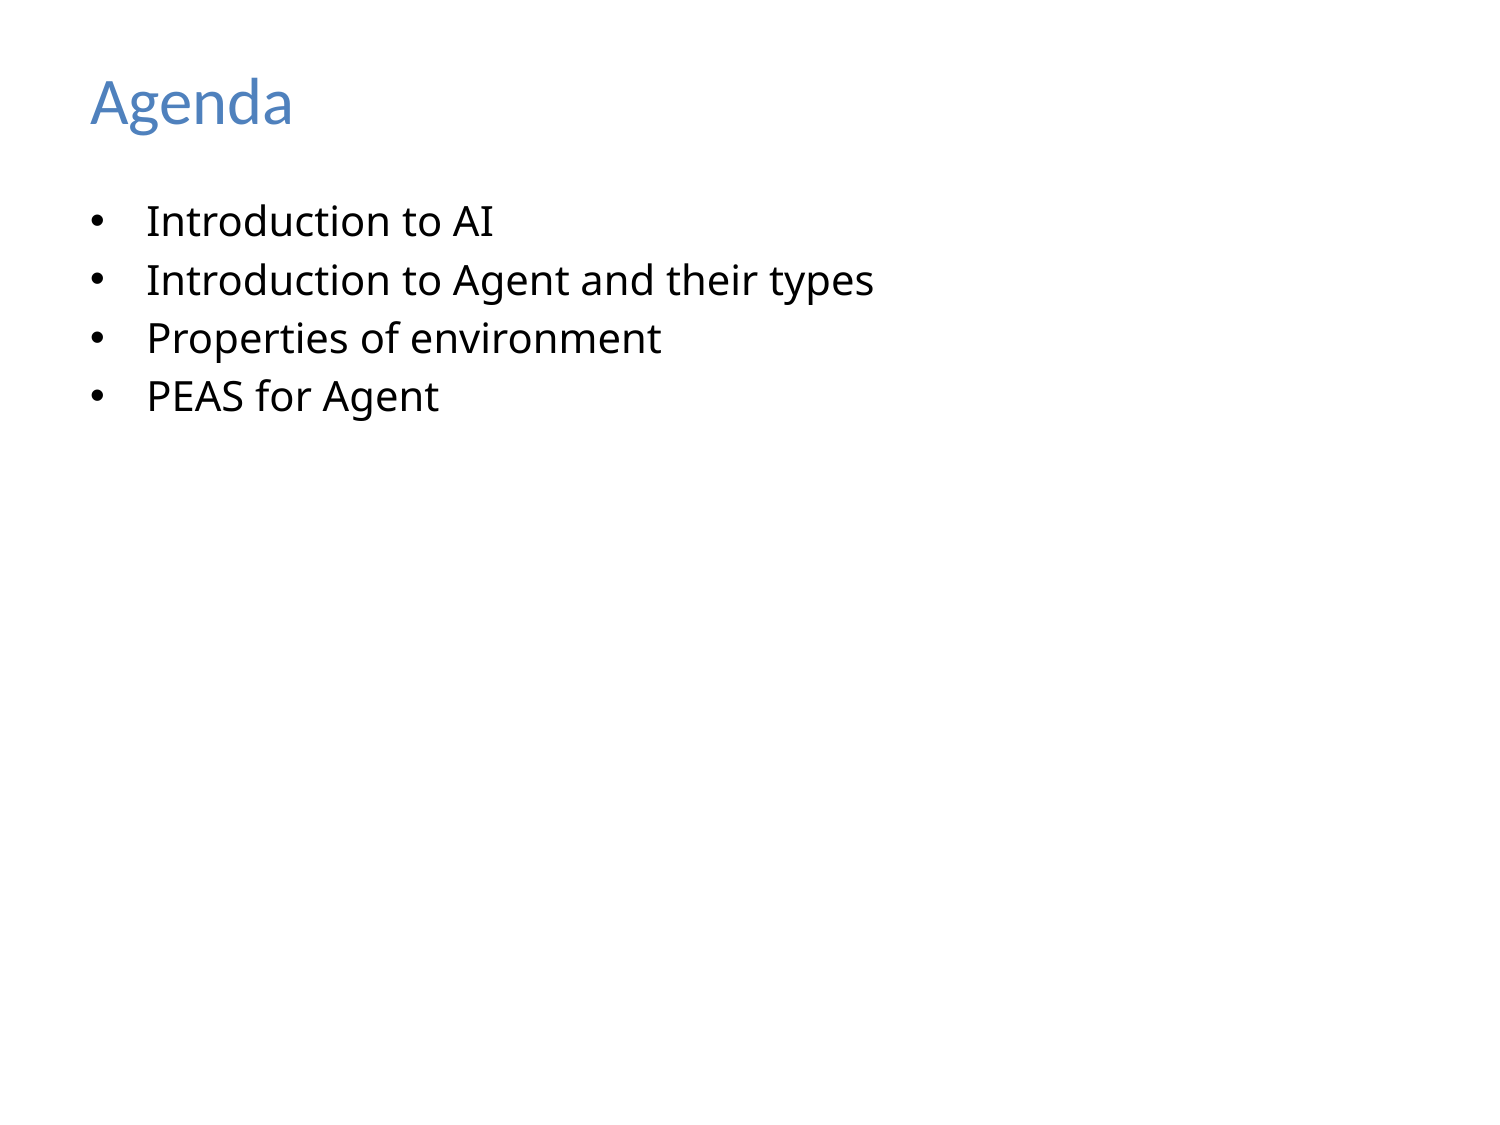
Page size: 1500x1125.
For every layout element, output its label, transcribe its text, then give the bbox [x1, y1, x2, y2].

list Introduction to AI Introduction to Agent and their types Properties of environment PEAS for Agent [75, 187, 1425, 1005]
title Agenda [75, 45, 1425, 150]
